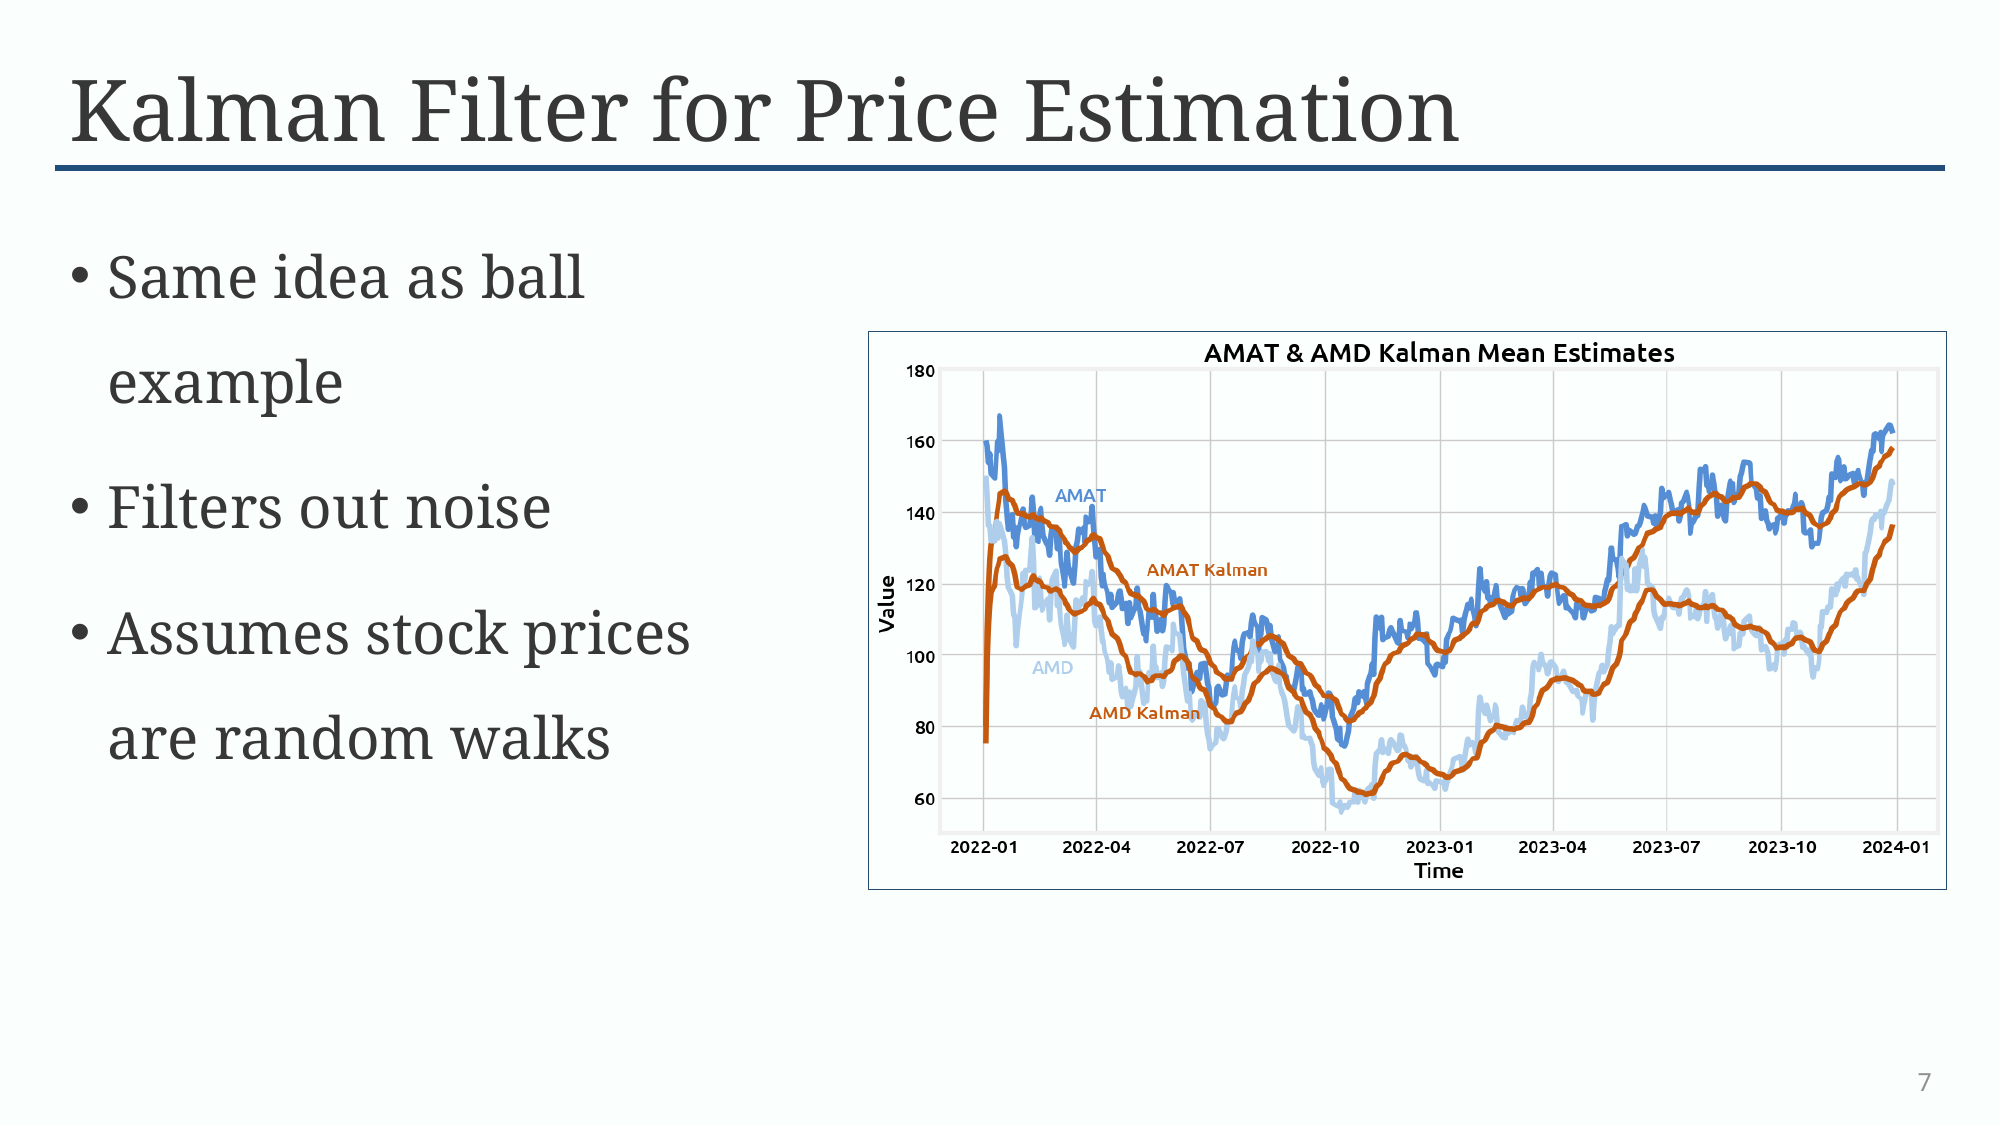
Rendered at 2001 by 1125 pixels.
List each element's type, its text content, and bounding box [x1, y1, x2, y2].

slide_number 7 [1878, 1053, 1947, 1114]
title Kalman Filter for Price Estimation [54, 60, 1946, 168]
picture [868, 331, 1947, 890]
list Same idea as ball example Filters out noise Assumes stock prices are random walks [54, 197, 811, 1054]
